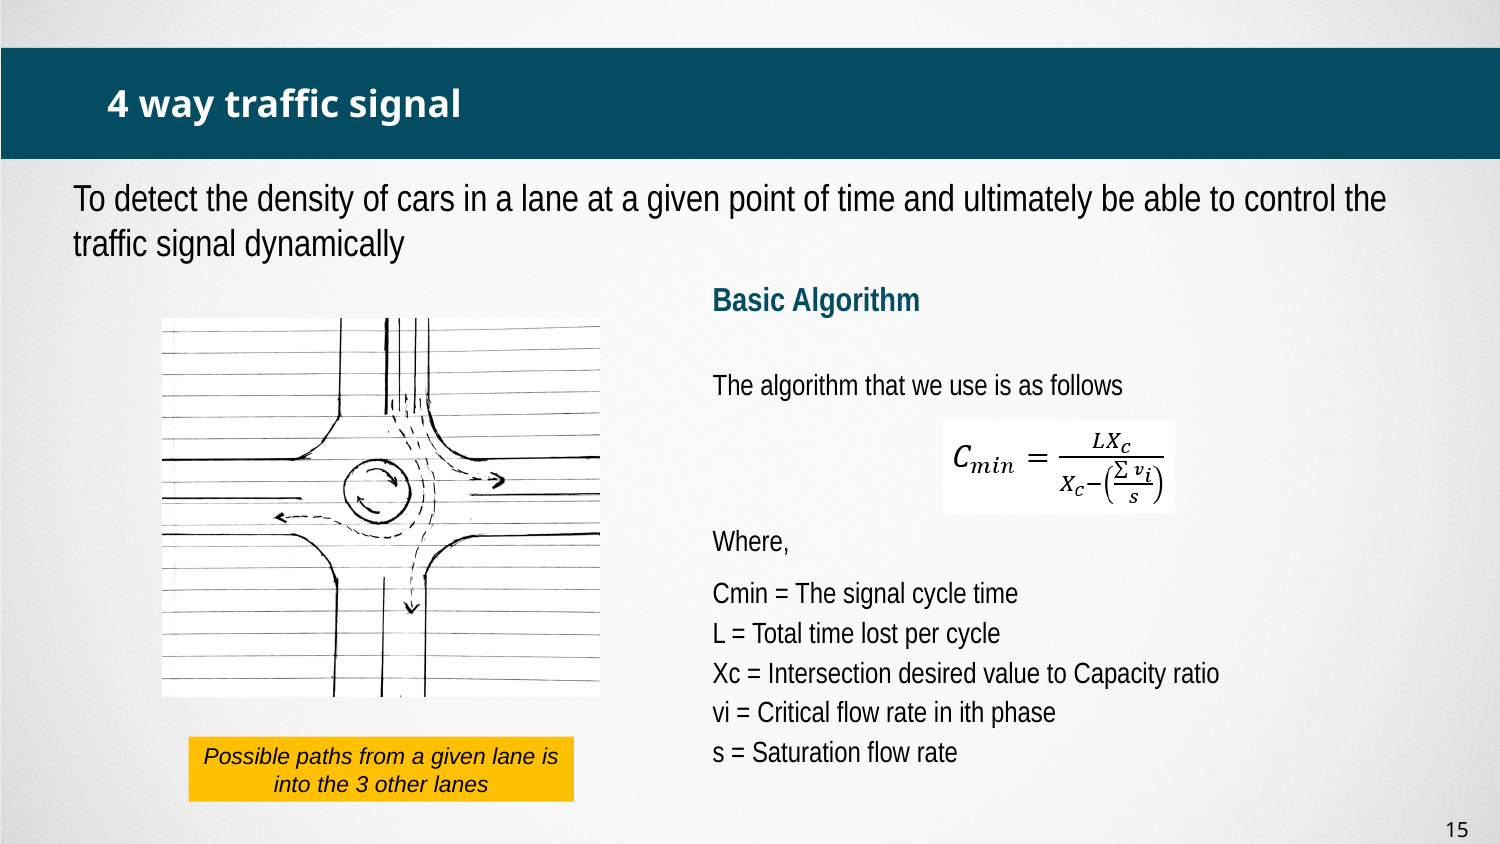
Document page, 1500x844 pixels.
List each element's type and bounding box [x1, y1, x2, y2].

picture [0, 0, 1500, 47]
picture [173, 97, 190, 117]
picture [108, 91, 128, 116]
picture [0, 160, 1500, 844]
picture [226, 93, 239, 117]
picture [351, 97, 365, 117]
picture [381, 97, 399, 125]
picture [140, 97, 169, 116]
picture [281, 89, 309, 116]
picture [194, 97, 213, 125]
picture [430, 97, 447, 117]
picture [371, 97, 375, 116]
picture [259, 97, 276, 117]
picture [322, 97, 337, 117]
picture [244, 97, 256, 116]
picture [312, 97, 317, 116]
picture [454, 89, 458, 116]
picture [406, 97, 424, 116]
